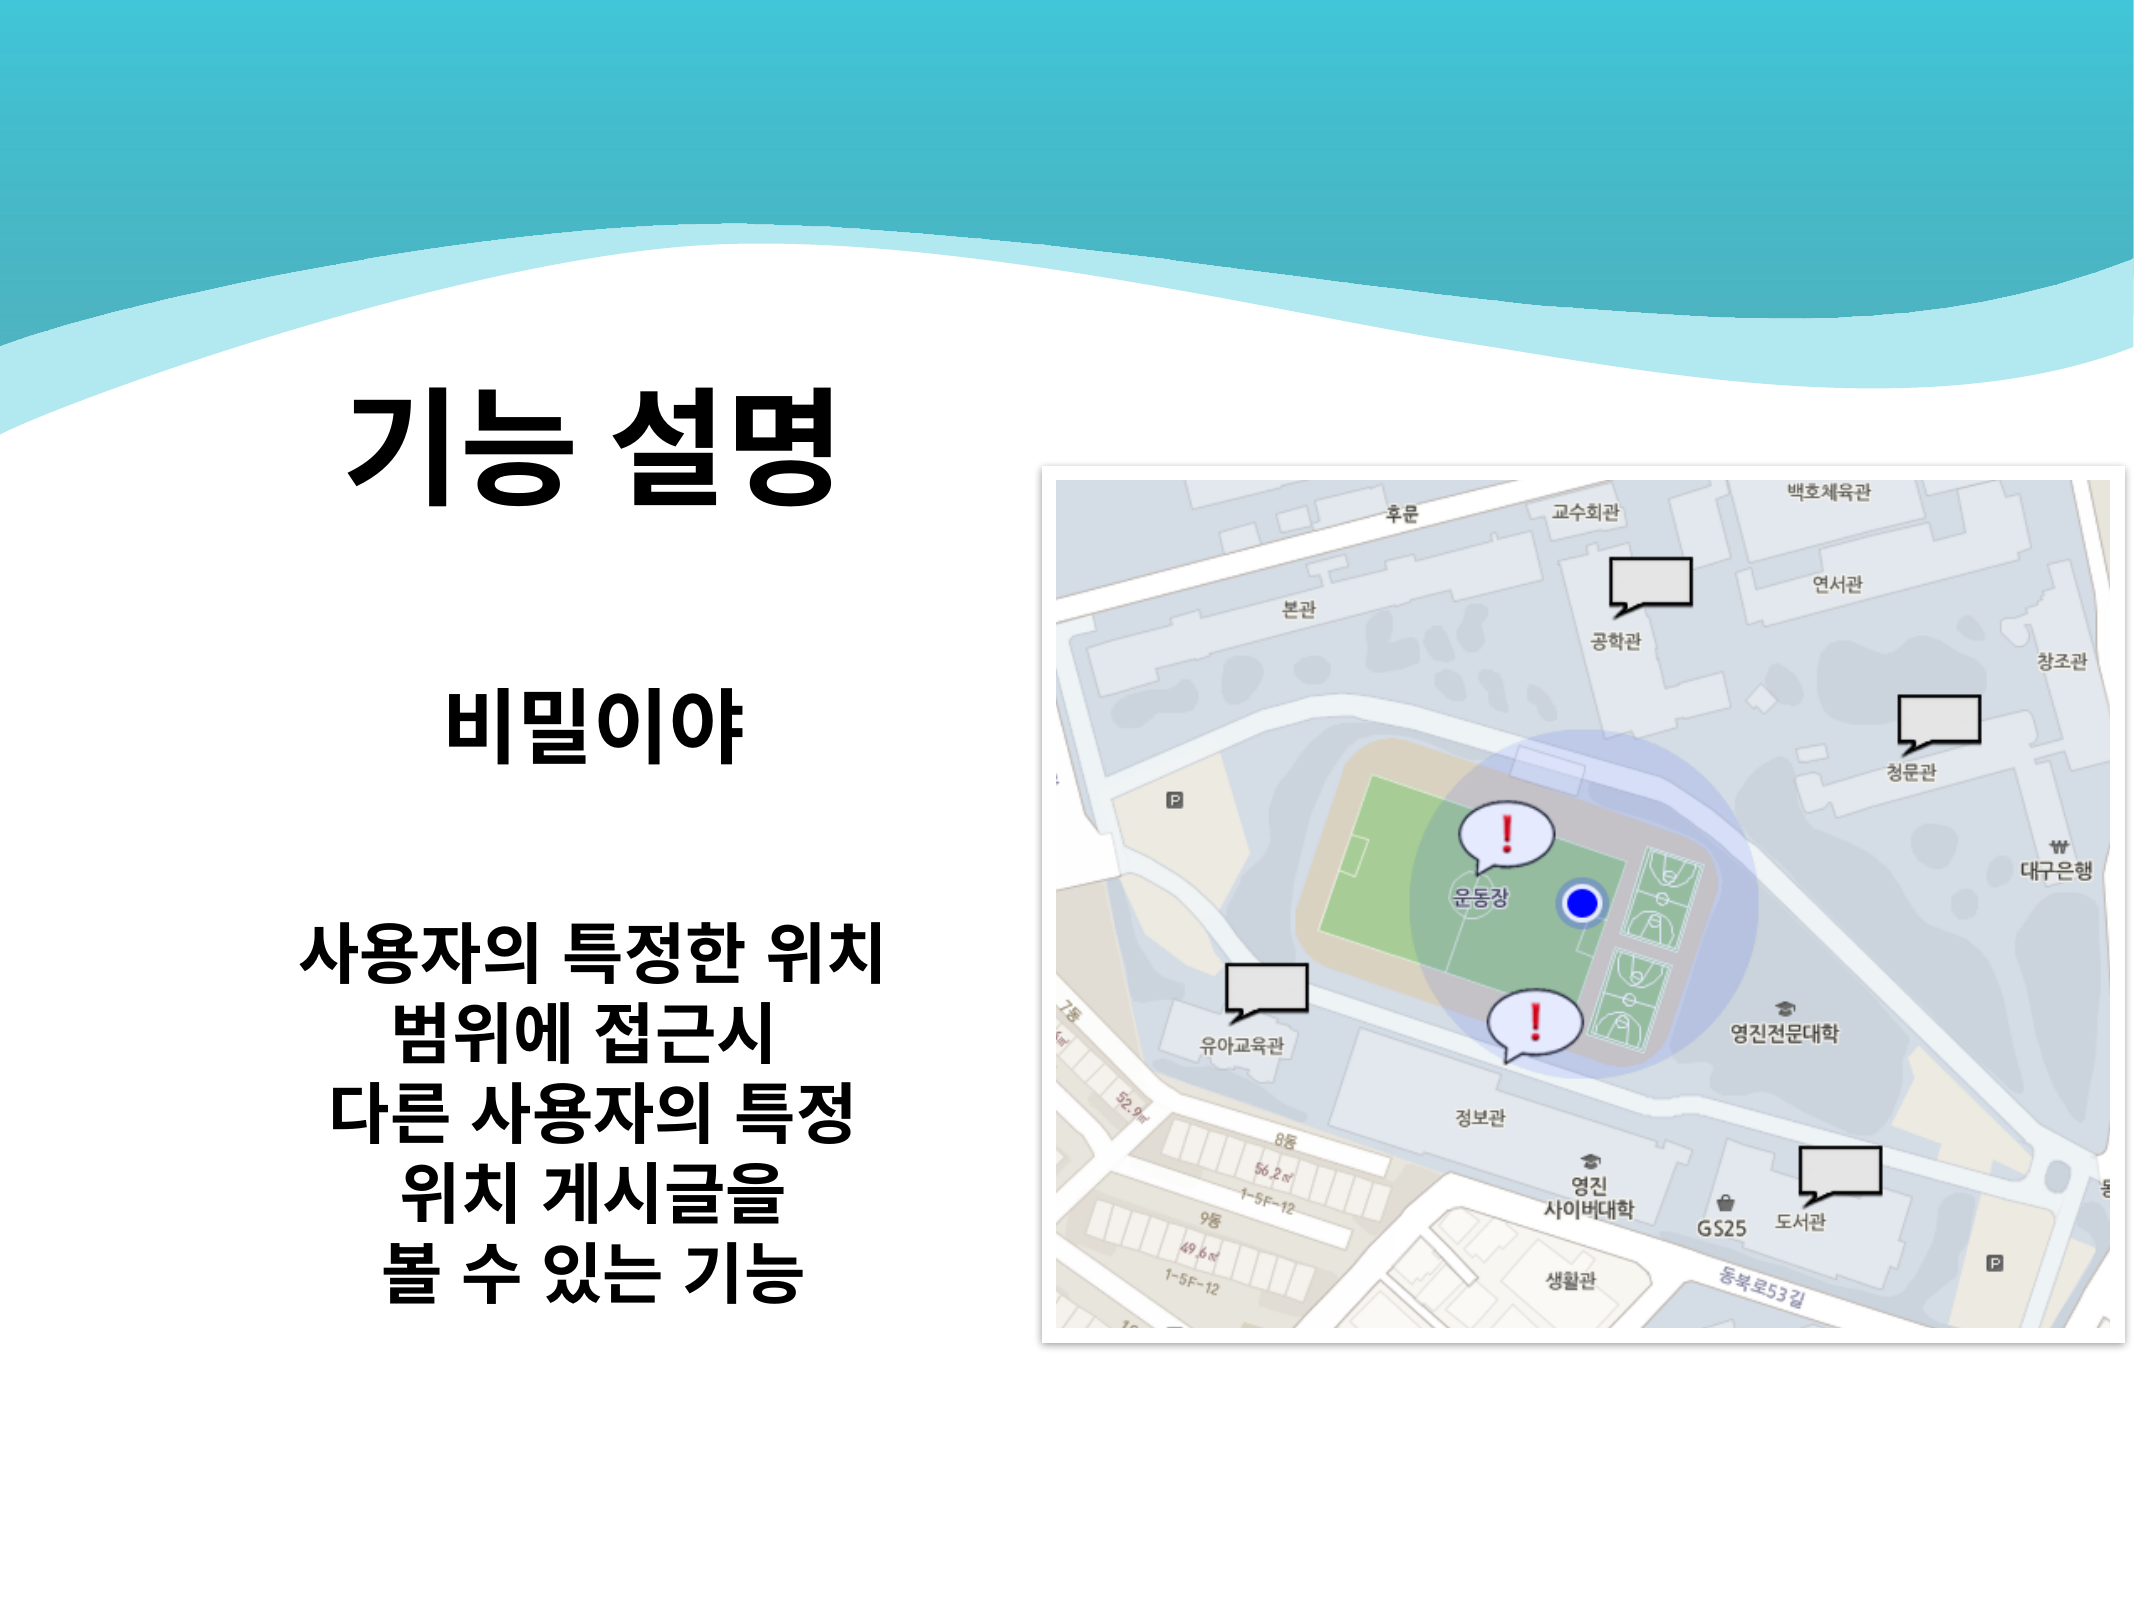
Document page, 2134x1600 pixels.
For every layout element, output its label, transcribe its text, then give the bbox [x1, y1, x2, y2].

title 기능 설명 비밀이야 [156, 125, 1032, 782]
list 사용자의 특정한 위치 범위에 접근시 다른 사용자의 특정 위치 게시글을 볼 수 있는 기능 [156, 904, 1032, 1478]
picture [1055, 479, 2111, 1329]
